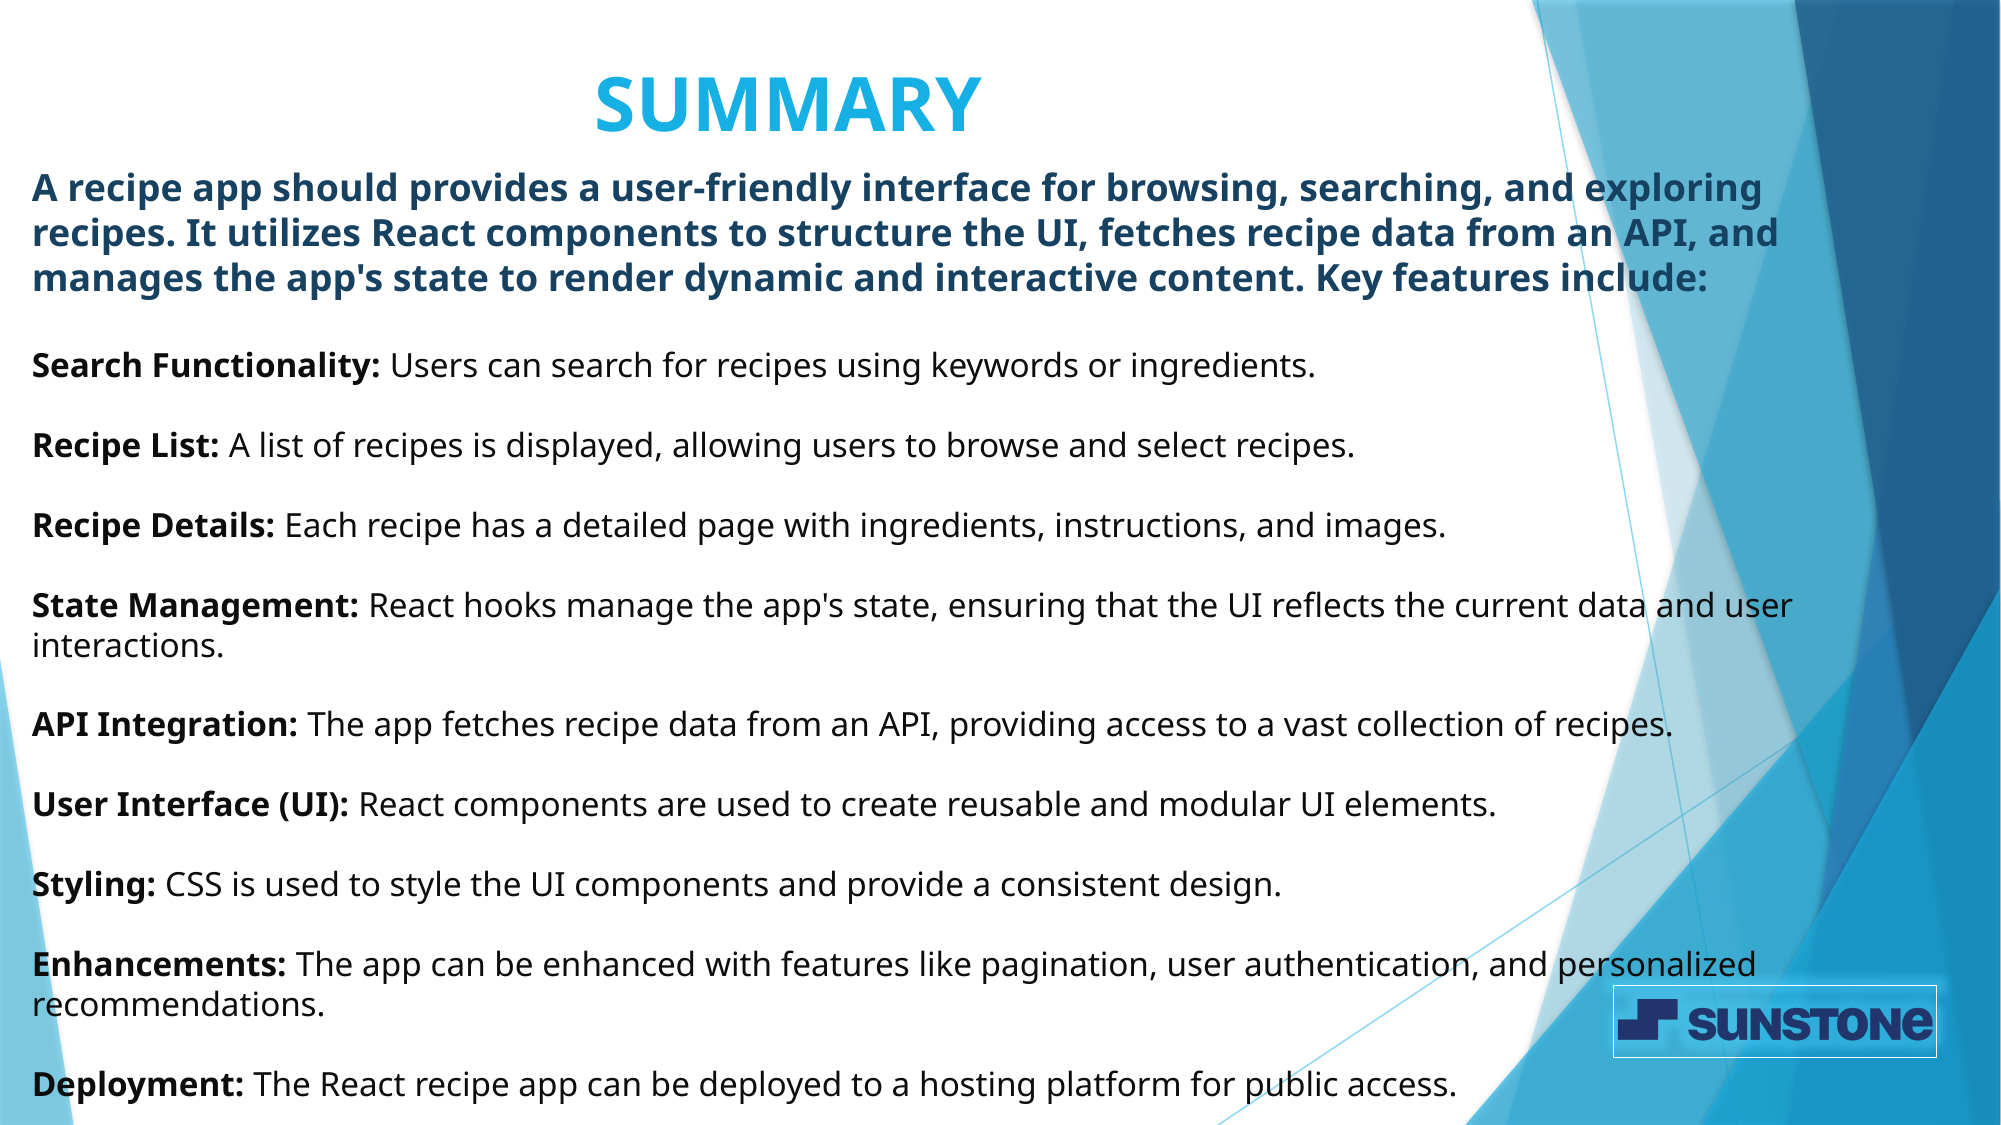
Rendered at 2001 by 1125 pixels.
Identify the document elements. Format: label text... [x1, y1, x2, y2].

title SUMMARY [83, 48, 1494, 156]
text_box A recipe app should provides a user-friendly interface for browsing, searching, and exploring recipes. It utilizes React components to structure the UI, fetches recipe data from an API, and manages the app's state to render dynamic and interactive content. Key features include: Search Functionality: Users can search for recipes using keywords or ingredients. Recipe List: A list of recipes is displayed, allowing users to browse and select recipes. Recipe Details: Each recipe has a detailed page with ingredients, instructions, and images. State Management: React hooks manage the app's state, ensuring that the UI reflects the current data and user interactions. API Integration: The app fetches recipe data from an API, providing access to a vast collection of recipes. User Interface (UI): React components are used to create reusable and modular UI elements. Styling: CSS is used to style the UI components and provide a consistent design. Enhancements: The app can be enhanced with features like pagination, user authentication, and personalized recommendations. Deployment: The React recipe app can be deployed to a hosting platform for public access. [17, 156, 1869, 1125]
picture [1612, 985, 1938, 1059]
